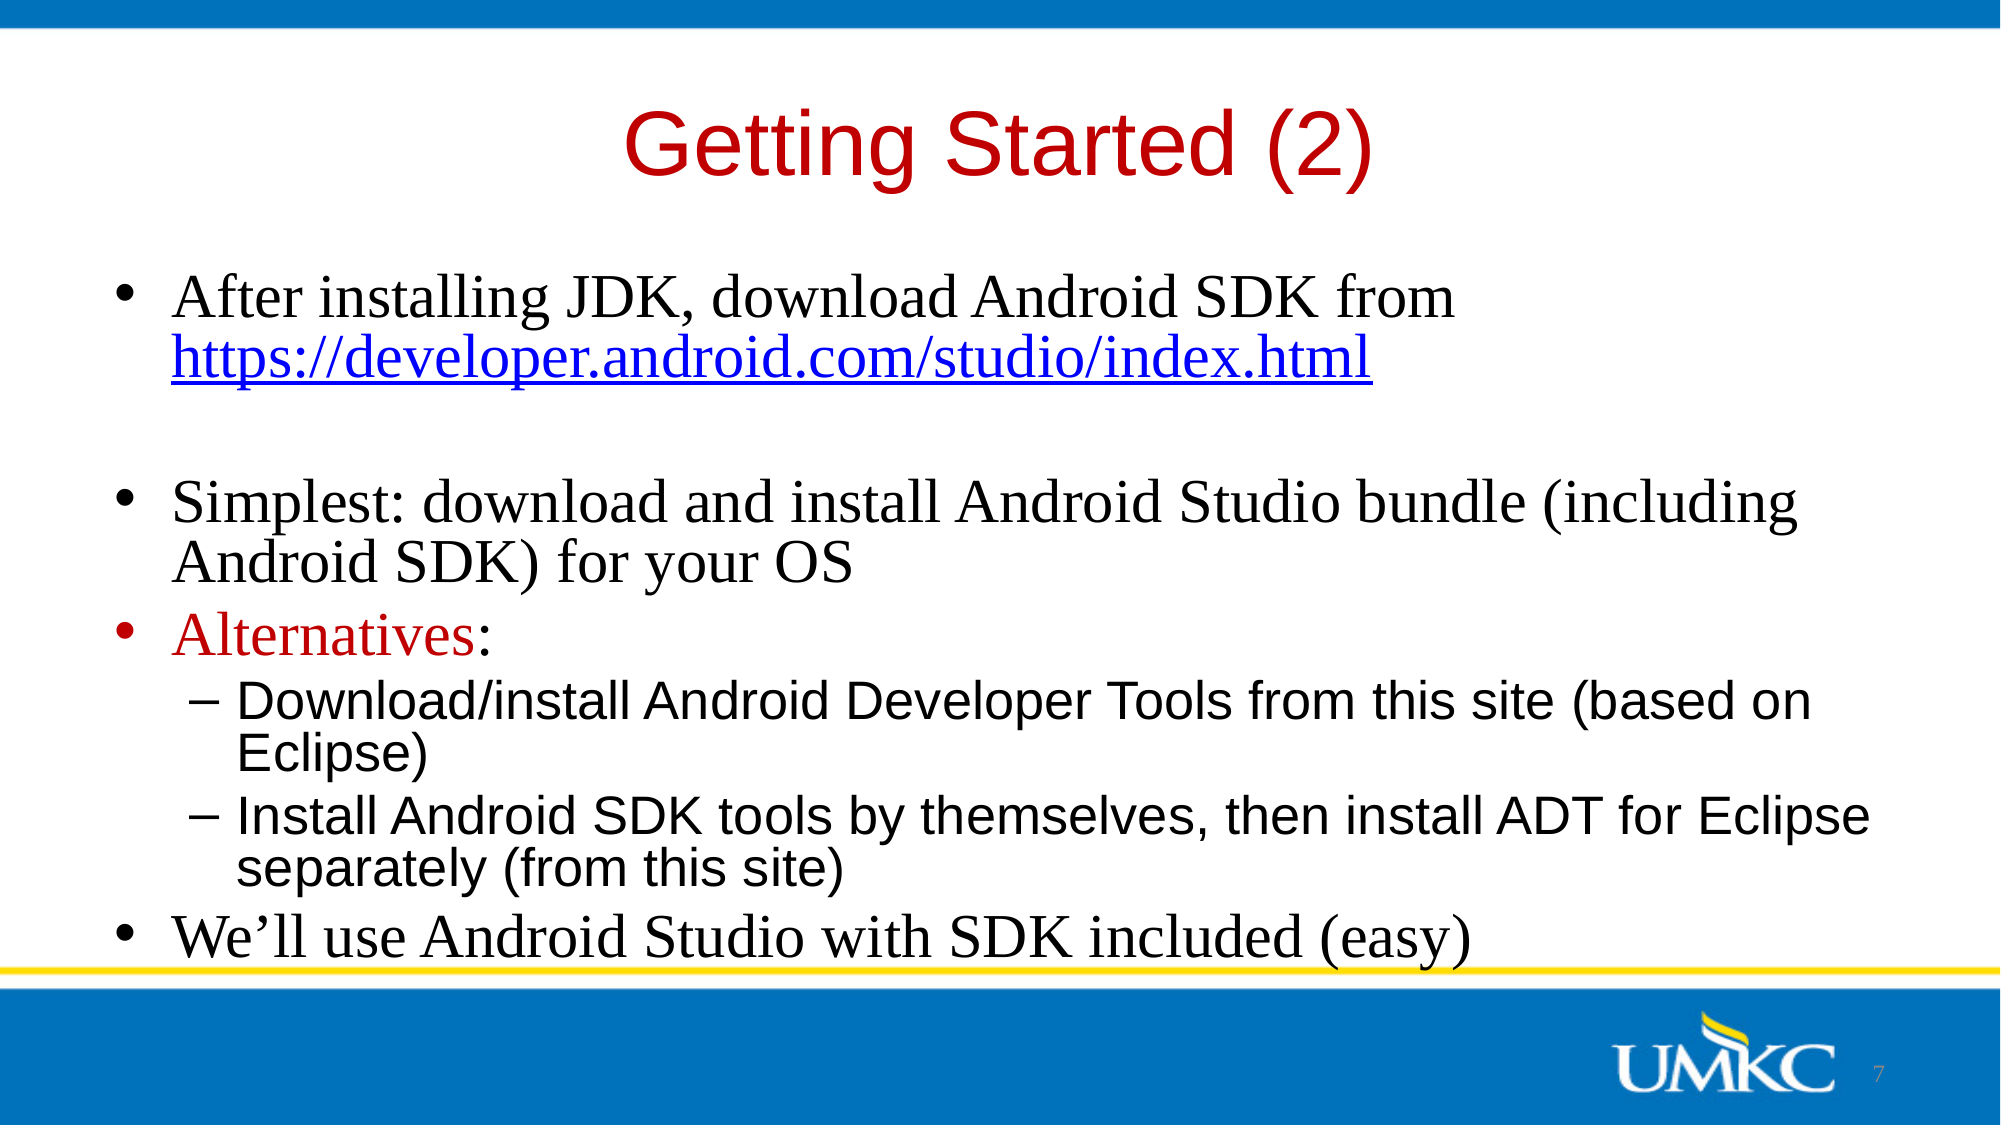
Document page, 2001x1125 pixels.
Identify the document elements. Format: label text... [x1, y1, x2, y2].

list After installing JDK, download Android SDK from https://developer.android.com/studio/index.html Simplest: download and install Android Studio bundle (including Android SDK) for your OS Alternatives: Download/install Android Developer Tools from this site (based on Eclipse) Install Android SDK tools by themselves, then install ADT for Eclipse separately (from this site) We’ll use Android Studio with SDK included (easy) [99, 262, 1900, 1005]
slide_number 7 [1433, 1042, 1900, 1103]
title Getting Started (2) [99, 45, 1900, 233]
picture [0, 0, 2001, 1125]
